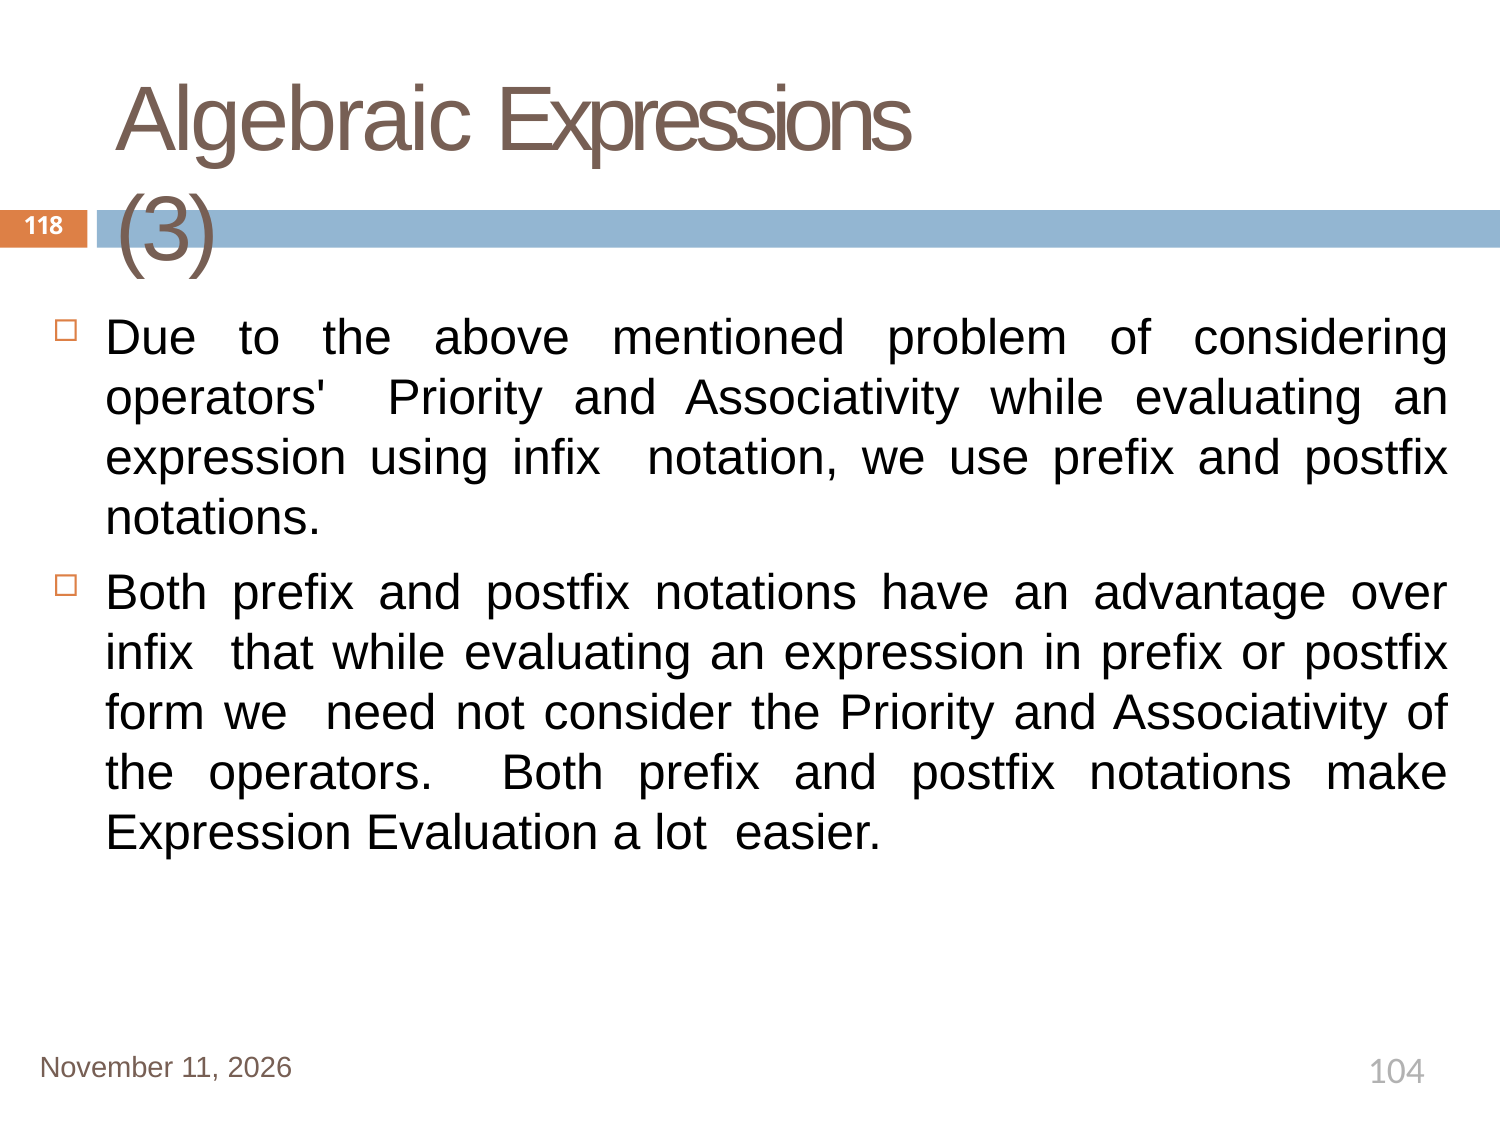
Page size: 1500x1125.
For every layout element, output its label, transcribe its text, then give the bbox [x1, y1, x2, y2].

text_box 118 [21, 207, 66, 240]
slide_number 104 [1080, 1046, 1425, 1103]
text_box Due to the above mentioned problem of considering operators' Priority and Associativity while evaluating an expression using infix notation, we use prefix and postfix notations. Both prefix and postfix notations have an advantage over infix that while evaluating an expression in prefix or postfix form we need not consider the Priority and Associativity of the operators. Both prefix and postfix notations make Expression Evaluation a lot easier. [50, 302, 1450, 860]
title Algebraic Expressions (3) [113, 56, 1033, 279]
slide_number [37, 1050, 386, 1125]
